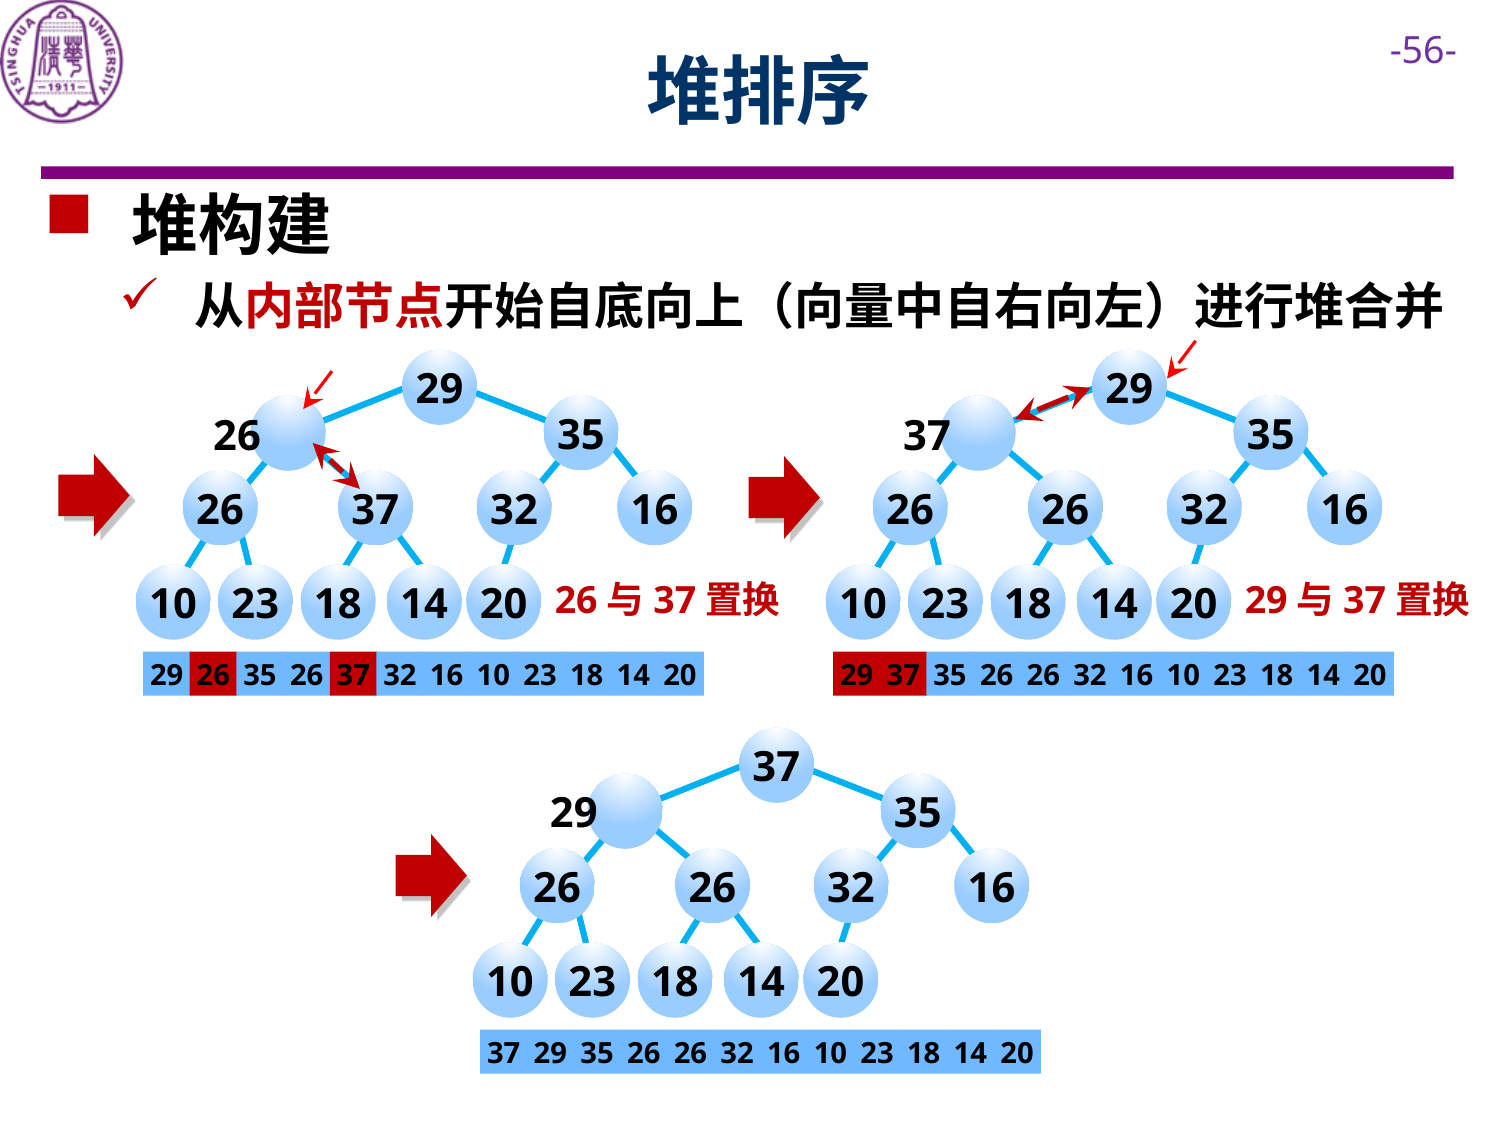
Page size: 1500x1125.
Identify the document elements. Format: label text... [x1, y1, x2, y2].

text_box 32 [476, 470, 552, 546]
text_box 14 [1076, 564, 1152, 640]
text_box 16 [1113, 651, 1159, 696]
text_box 23 [907, 564, 983, 640]
text_box 26 [1019, 651, 1066, 696]
text_box [58, 454, 130, 537]
text_box 10 [472, 942, 548, 1018]
text_box 26 [250, 395, 326, 471]
text_box 37 [940, 395, 1016, 471]
text_box 16 [617, 470, 693, 546]
text_box 16 [954, 848, 1030, 924]
text_box 37 [739, 727, 815, 803]
text_box 32 [713, 1029, 760, 1074]
text_box 10 [469, 651, 516, 696]
text_box 26 [1028, 470, 1104, 546]
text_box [302, 370, 333, 410]
text_box 23 [1206, 651, 1253, 696]
title 堆排序 [135, 13, 1383, 165]
text_box 14 [609, 651, 656, 696]
text_box 32 [376, 651, 423, 696]
text_box 14 [723, 942, 799, 1018]
text_box 26 [283, 651, 329, 696]
text_box 37 [879, 651, 926, 696]
text_box 35 [573, 1029, 620, 1074]
text_box 29 [1092, 349, 1168, 425]
text_box 20 [1346, 651, 1394, 696]
text_box 29 [143, 651, 189, 696]
text_box 20 [1156, 564, 1230, 640]
text_box 23 [554, 942, 630, 1018]
text_box 26与37置换 [540, 568, 795, 628]
text_box 23 [516, 651, 563, 696]
text_box 26 [872, 470, 948, 546]
picture [0, 0, 124, 124]
text_box 26 [189, 651, 236, 696]
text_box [1166, 340, 1196, 379]
text_box 18 [900, 1029, 946, 1074]
text_box 35 [1233, 395, 1309, 471]
text_box 26 [182, 470, 258, 546]
text_box 29 [587, 773, 663, 849]
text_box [1014, 387, 1092, 420]
text_box 18 [637, 942, 713, 1018]
text_box 35 [236, 651, 283, 696]
text_box 20 [993, 1029, 1041, 1074]
text_box 10 [135, 564, 211, 640]
text_box 35 [880, 773, 956, 849]
text_box 18 [300, 564, 376, 640]
text_box 35 [926, 651, 973, 696]
text_box 26 [620, 1029, 666, 1074]
text_box 18 [563, 651, 609, 696]
text_box 20 [656, 651, 704, 696]
text_box 29与37置换 [1230, 568, 1485, 628]
text_box 10 [825, 564, 901, 640]
text_box 16 [760, 1029, 806, 1074]
text_box 37 [329, 651, 376, 696]
text_box 20 [466, 564, 540, 640]
text_box 32 [813, 848, 889, 924]
text_box 堆构建 从内部节点开始自底向上（向量中自右向左）进行堆合并 [29, 175, 1483, 343]
text_box 18 [990, 564, 1066, 640]
text_box 10 [1159, 651, 1206, 696]
text_box 29 [833, 651, 879, 696]
text_box 10 [806, 1029, 853, 1074]
text_box 18 [1253, 651, 1299, 696]
text_box 23 [217, 564, 293, 640]
text_box 20 [803, 942, 879, 1018]
text_box 29 [526, 1029, 573, 1074]
text_box 32 [1166, 470, 1242, 546]
text_box 16 [1307, 470, 1383, 546]
text_box [395, 834, 467, 917]
text_box 26 [666, 1029, 713, 1074]
text_box 14 [1299, 651, 1346, 696]
text_box 37 [338, 470, 414, 546]
text_box [748, 456, 820, 539]
text_box 37 [480, 1029, 526, 1074]
text_box 23 [853, 1029, 900, 1074]
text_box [312, 442, 361, 490]
text_box 29 [402, 349, 478, 425]
text_box 14 [386, 564, 462, 640]
text_box 14 [946, 1029, 993, 1074]
text_box 16 [423, 651, 469, 696]
text_box 26 [973, 651, 1019, 696]
text_box 32 [1066, 651, 1113, 696]
text_box 26 [675, 848, 751, 924]
text_box 26 [519, 848, 595, 924]
text_box 35 [543, 395, 619, 471]
